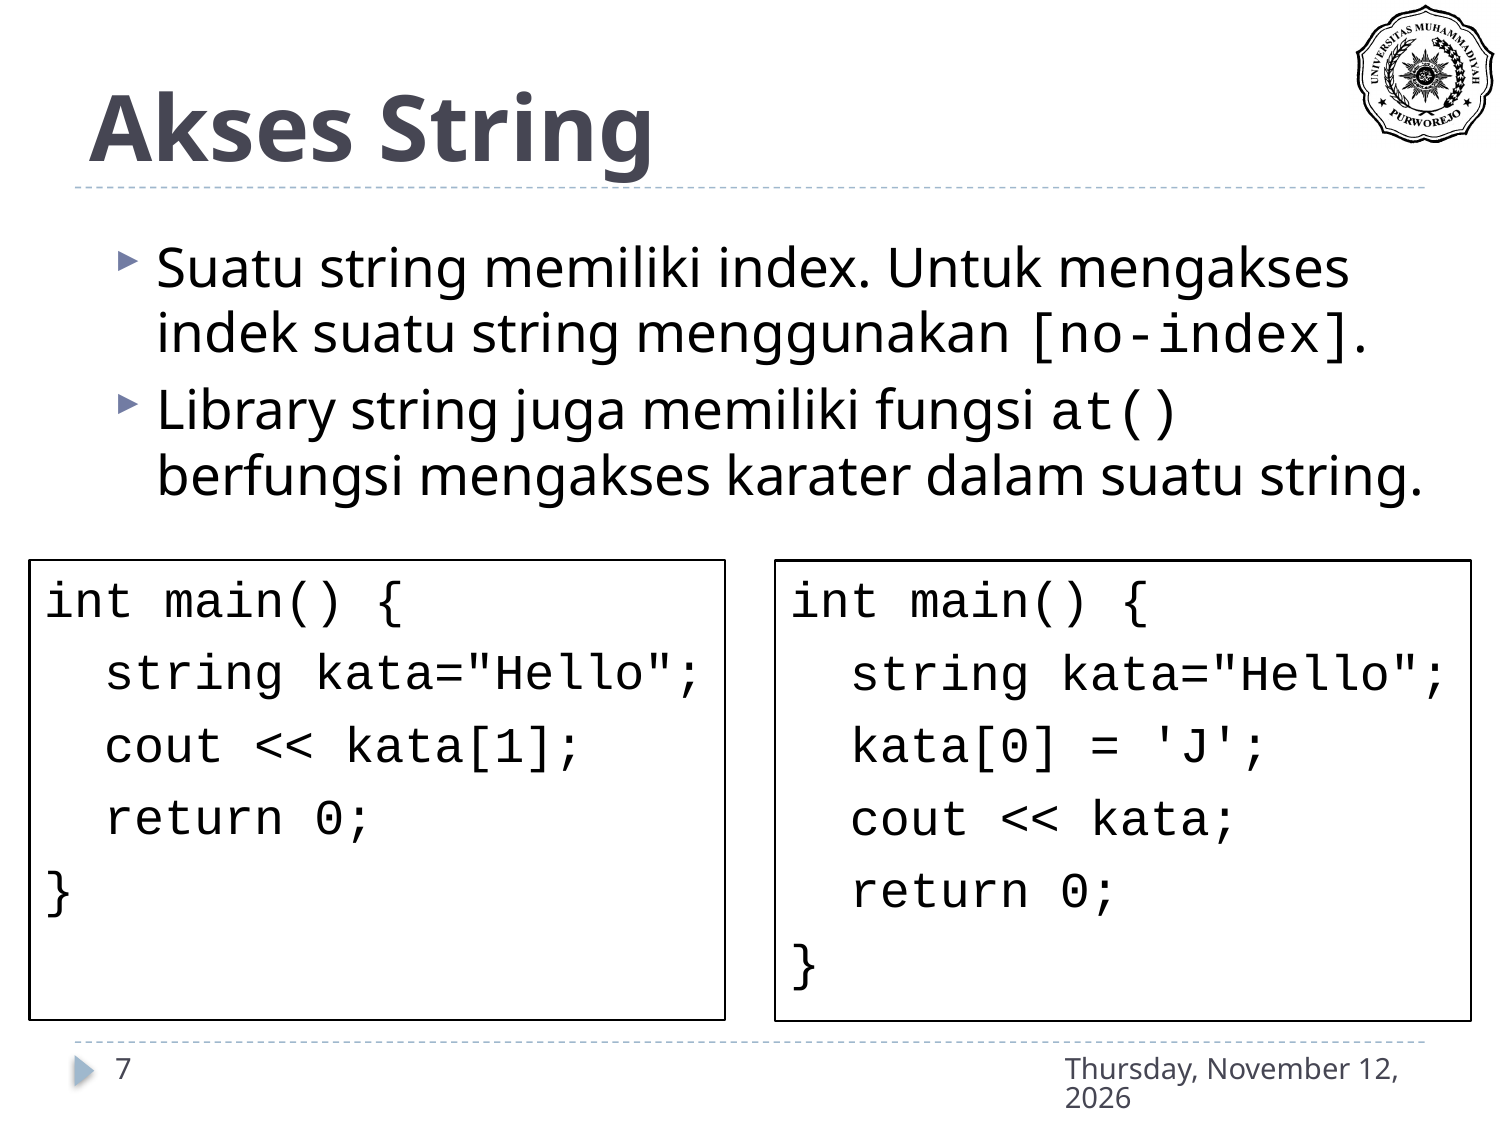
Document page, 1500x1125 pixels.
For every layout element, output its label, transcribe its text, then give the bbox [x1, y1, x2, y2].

slide_number 7 [100, 1042, 426, 1103]
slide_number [1050, 1042, 1426, 1103]
title Akses String [75, 24, 1425, 188]
picture [1348, 0, 1500, 149]
text_box int main() { string kata="Hello"; kata[0] = 'J'; cout << kata; return 0; } [774, 560, 1471, 1022]
text_box Suatu string memiliki index. Untuk mengakses indek suatu string menggunakan [no-index]. Library string juga memiliki fungsi at() berfungsi mengakses karater dalam suatu string. [99, 224, 1450, 551]
text_box int main() { string kata="Hello"; cout << kata[1]; return 0; } [29, 559, 726, 1021]
